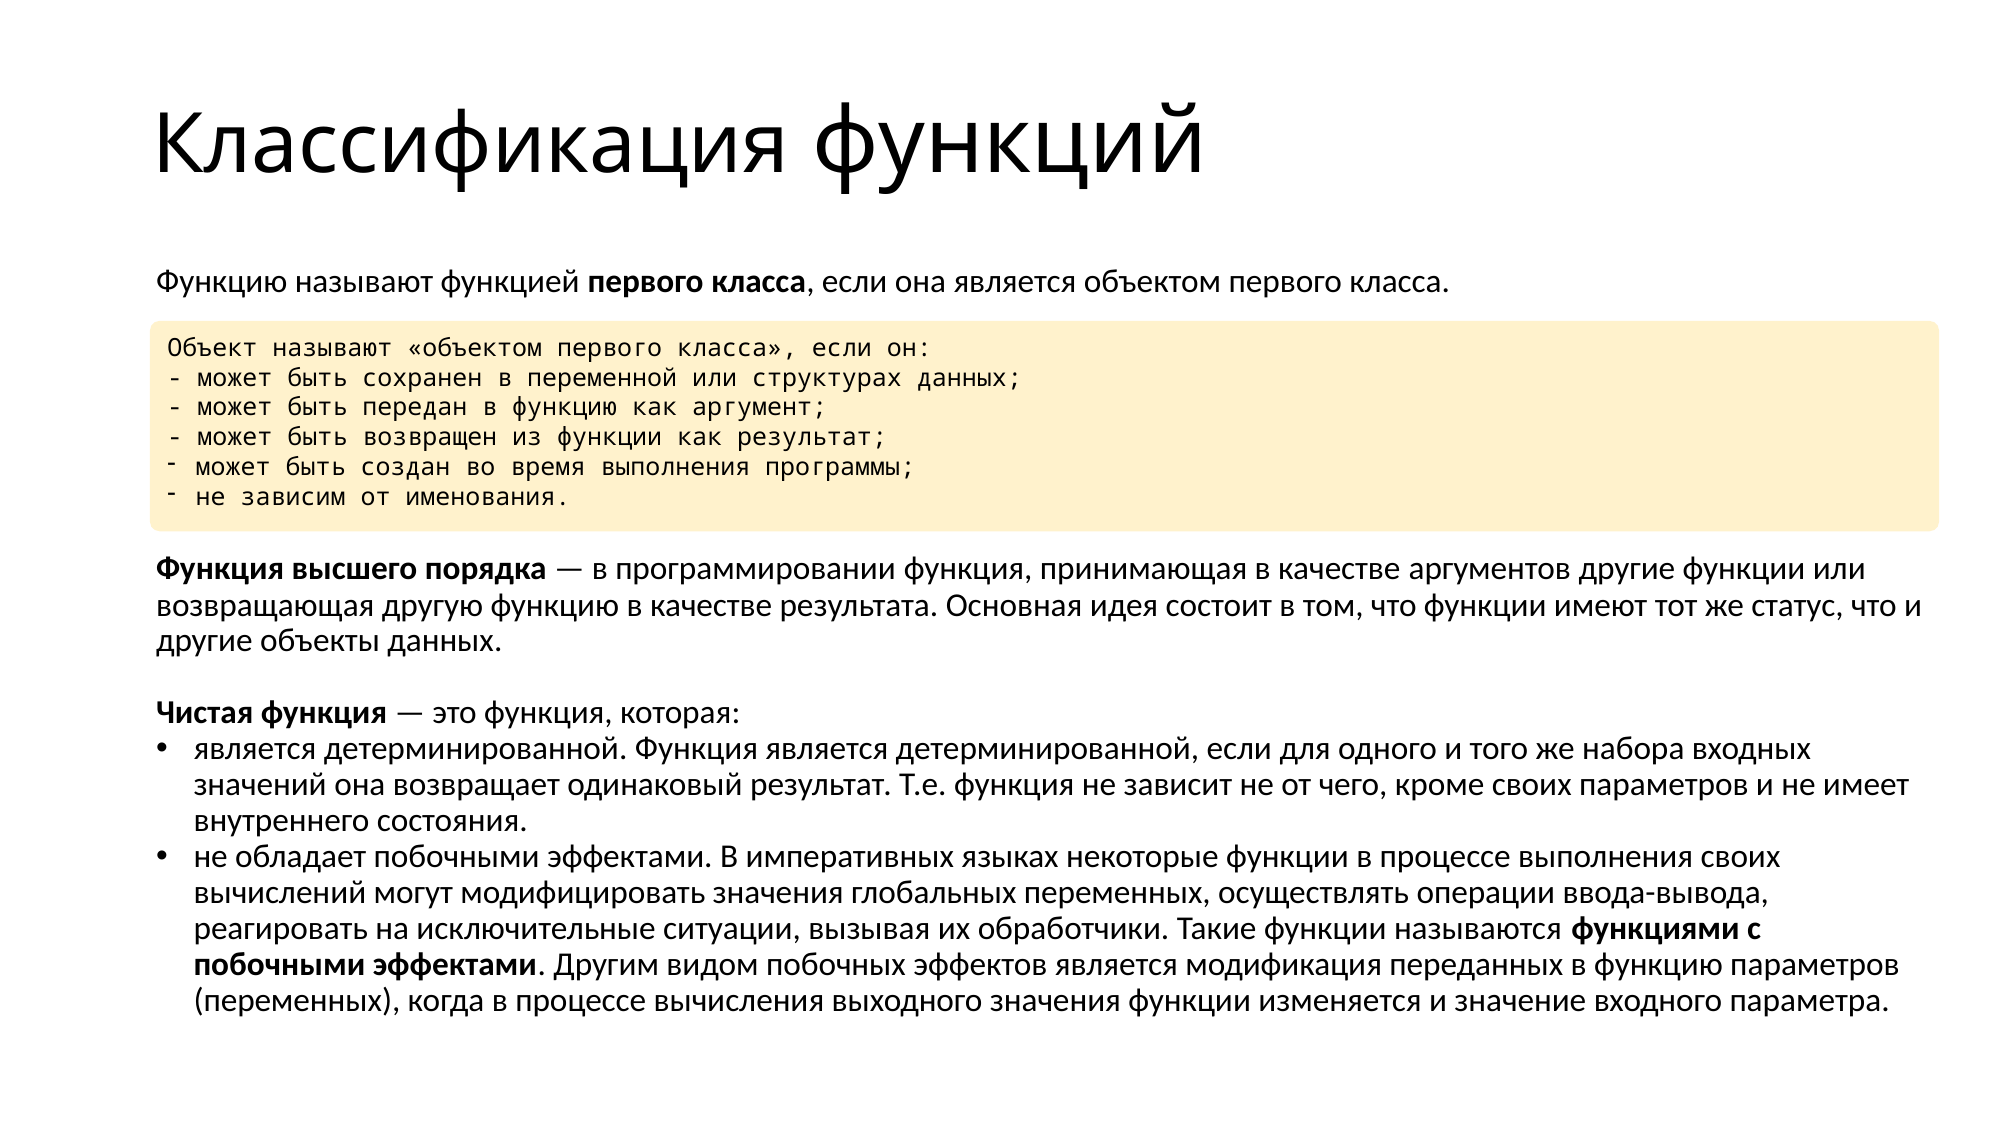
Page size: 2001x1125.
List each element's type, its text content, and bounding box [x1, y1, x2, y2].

title Классификация функций [137, 33, 1863, 252]
text_box Объект называют «объектом первого класса», если он: - может быть сохранен в переменной или структурах данных; - может быть передан в функцию как аргумент; - может быть возвращен из функции как результат; может быть создан во время выполнения программы; не зависим от именования. [148, 319, 1941, 533]
list Функцию называют функцией первого класса, если она является объектом первого класса. Функция высшего порядка — в программировании функция, принимающая в качестве аргументов другие функции или возвращающая другую функцию в качестве результата. Основная идея состоит в том, что функции имеют тот же статус, что и другие объекты данных. Чистая функция — это функция, которая: является детерминированной. Функция является детерминированной, если для одного и того же набора входных значений она возвращает одинаковый результат. Т.е. функция не зависит не от чего, кроме своих параметров и не имеет внутреннего состояния. не обладает побочными эффектами. В императивных языках некоторые функции в процессе выполнения своих вычислений могут модифицировать значения глобальных переменных, осуществлять операции ввода-вывода, реагировать на исключительные ситуации, вызывая их обработчики. Такие функции называются функциями с побочными эффектами. Другим видом побочных эффектов является модификация переданных в функцию параметров (переменных), когда в процессе вычисления выходного значения функции изменяется и значение входного параметра. [140, 256, 1954, 1067]
